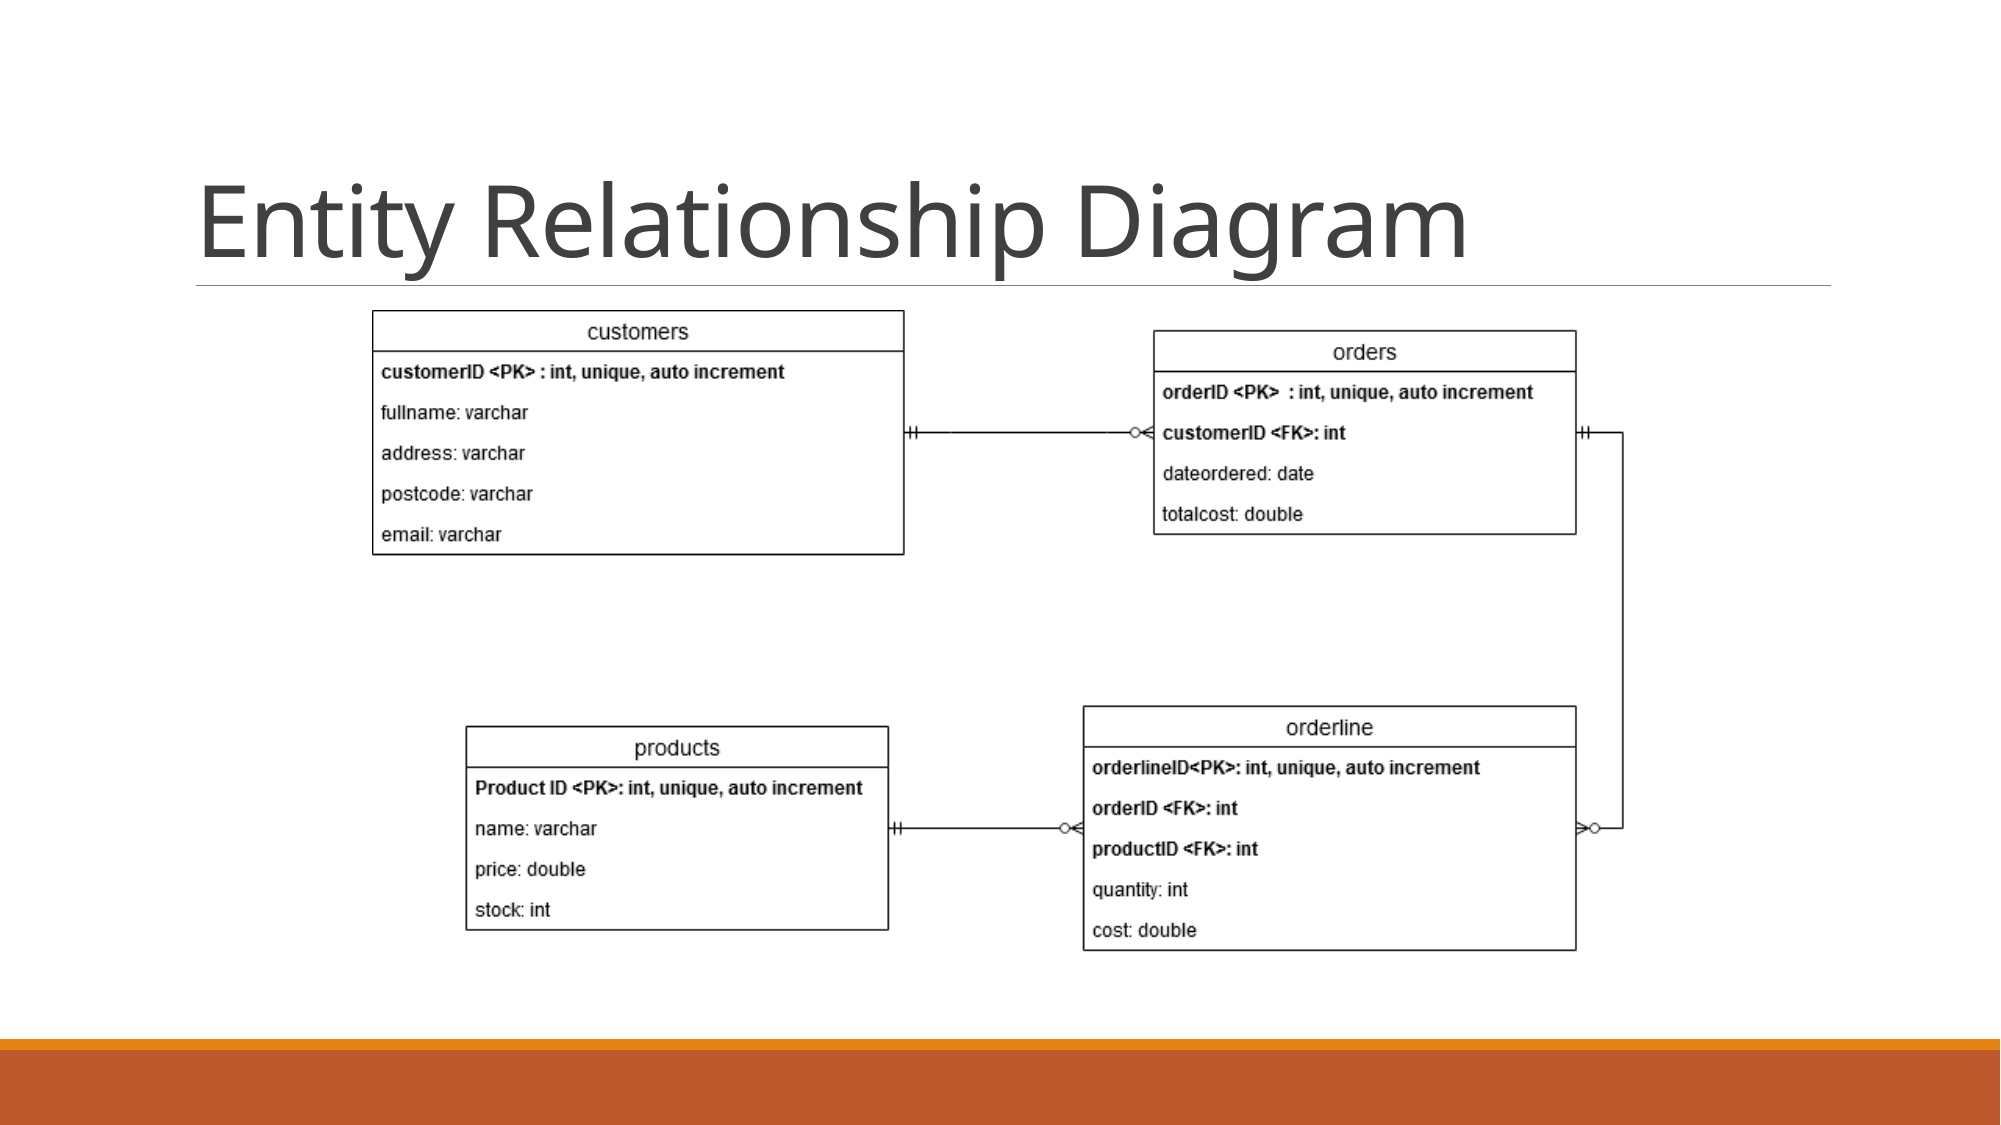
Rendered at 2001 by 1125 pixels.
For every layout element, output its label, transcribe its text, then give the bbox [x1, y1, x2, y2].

title Entity Relationship Diagram [180, 47, 1830, 285]
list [371, 309, 1639, 956]
